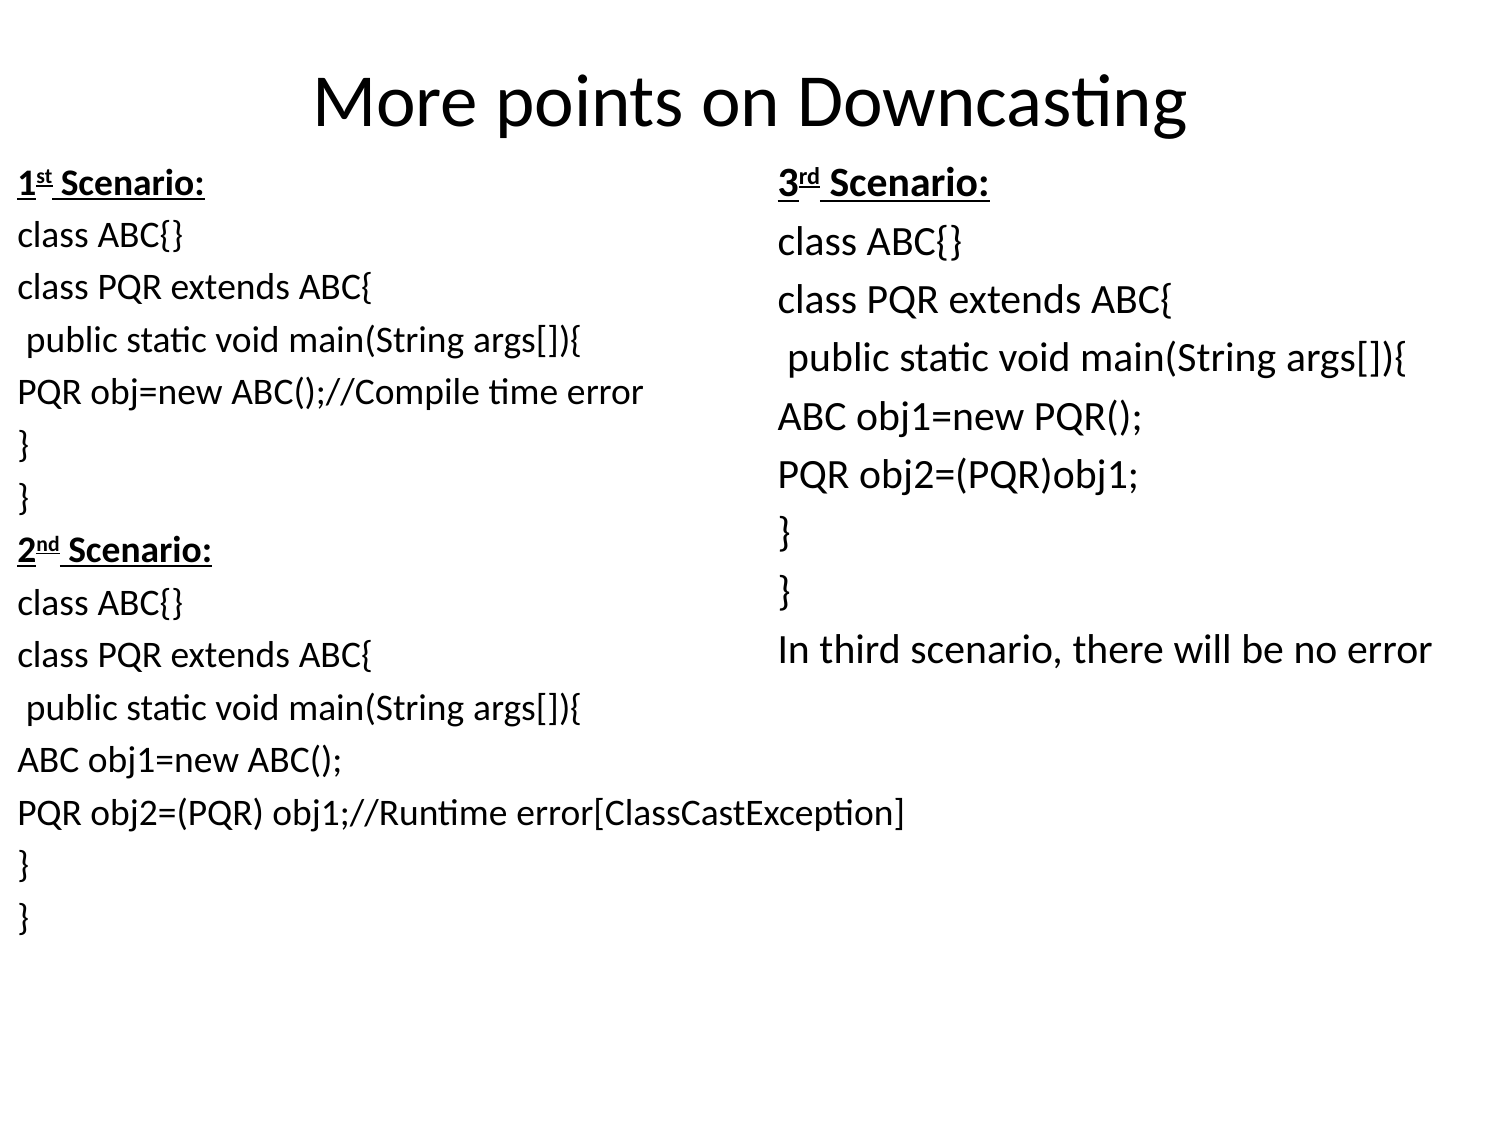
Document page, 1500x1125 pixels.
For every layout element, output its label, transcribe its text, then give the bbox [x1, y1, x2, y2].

title More points on Downcasting [75, 3, 1425, 149]
list 1st Scenario: class ABC{} class PQR extends ABC{ public static void main(String args[]){ PQR obj=new ABC();//Compile time error } } 2nd Scenario: class ABC{} class PQR extends ABC{ public static void main(String args[]){ ABC obj1=new ABC(); PQR obj2=(PQR) obj1;//Runtime error[ClassCastException] } } [2, 149, 978, 1035]
list 3rd Scenario: class ABC{} class PQR extends ABC{ public static void main(String args[]){ ABC obj1=new PQR(); PQR obj2=(PQR)obj1; } } In third scenario, there will be no error [762, 147, 1450, 891]
